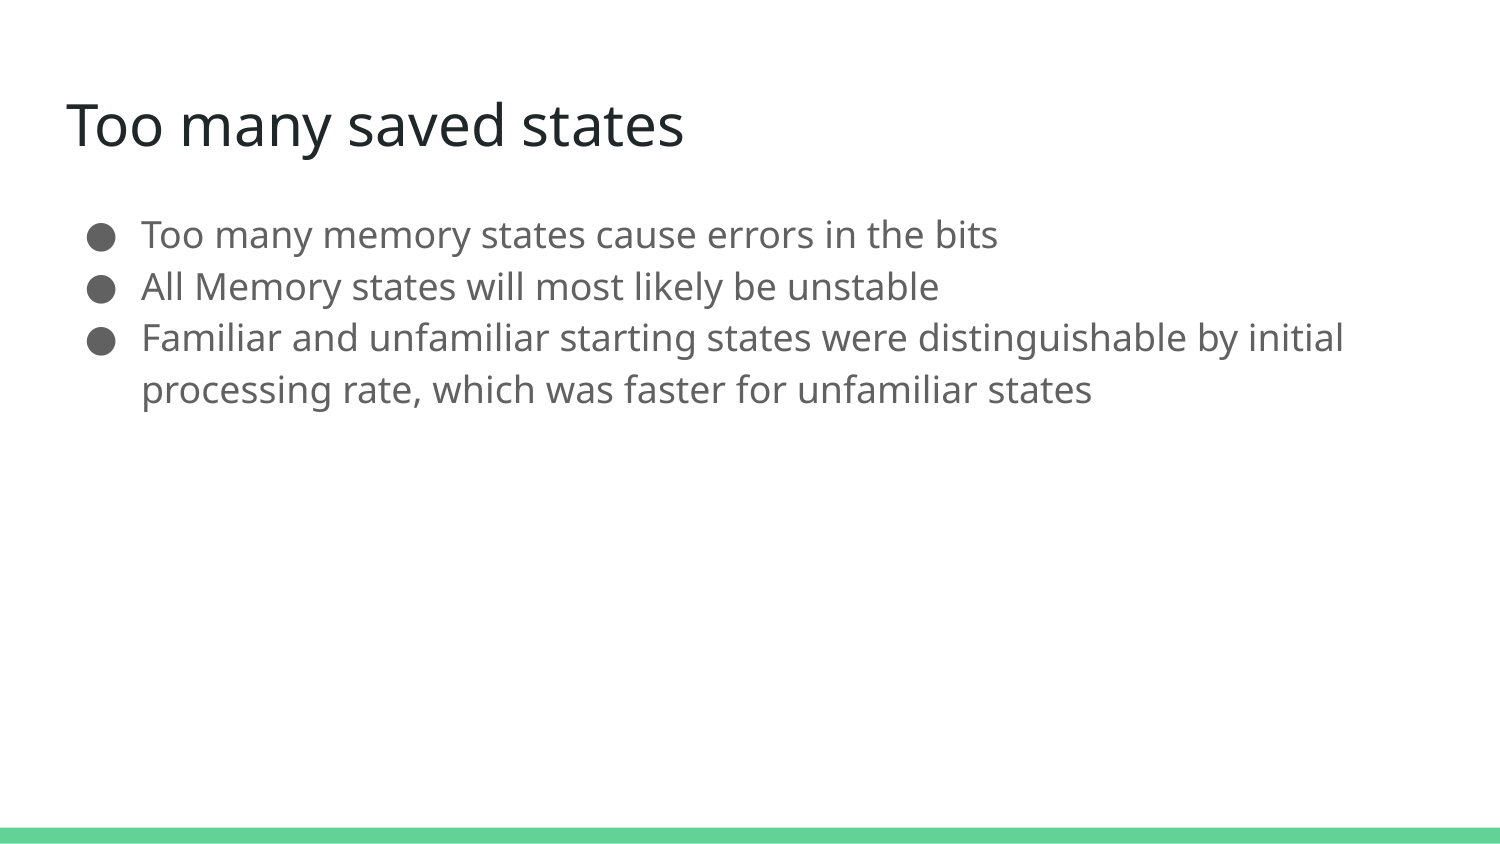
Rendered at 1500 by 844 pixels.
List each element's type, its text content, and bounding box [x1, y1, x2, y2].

list Too many memory states cause errors in the bits All Memory states will most likely be unstable Familiar and unfamiliar starting states were distinguishable by initial processing rate, which was faster for unfamiliar states [51, 189, 1449, 750]
title Too many saved states [51, 72, 1449, 167]
